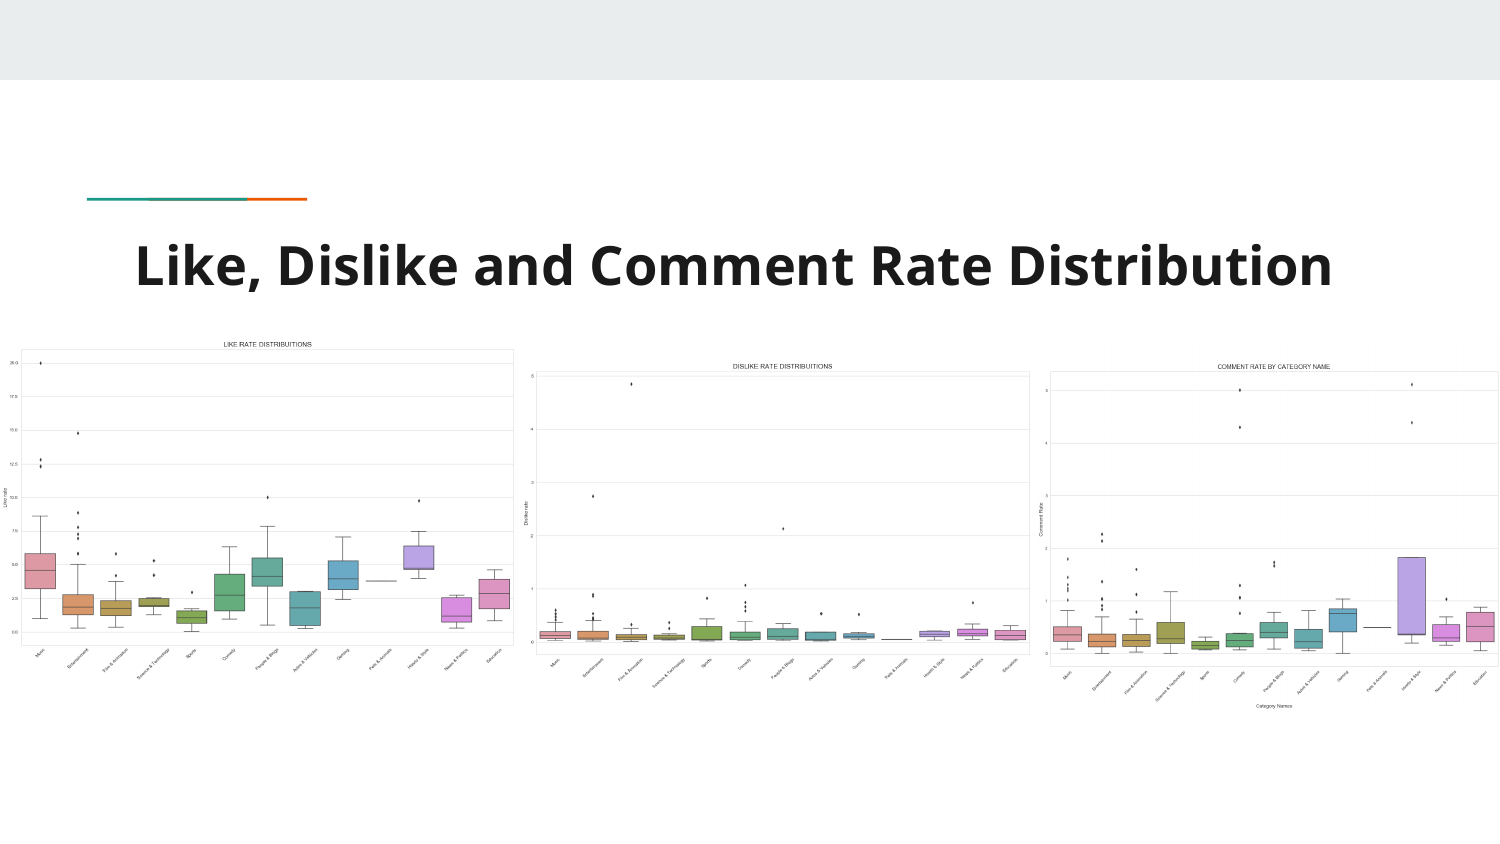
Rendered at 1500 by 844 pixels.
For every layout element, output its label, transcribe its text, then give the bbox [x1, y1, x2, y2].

title Like, Dislike and Comment Rate Distribution [119, 216, 1381, 305]
picture [0, 339, 1500, 726]
